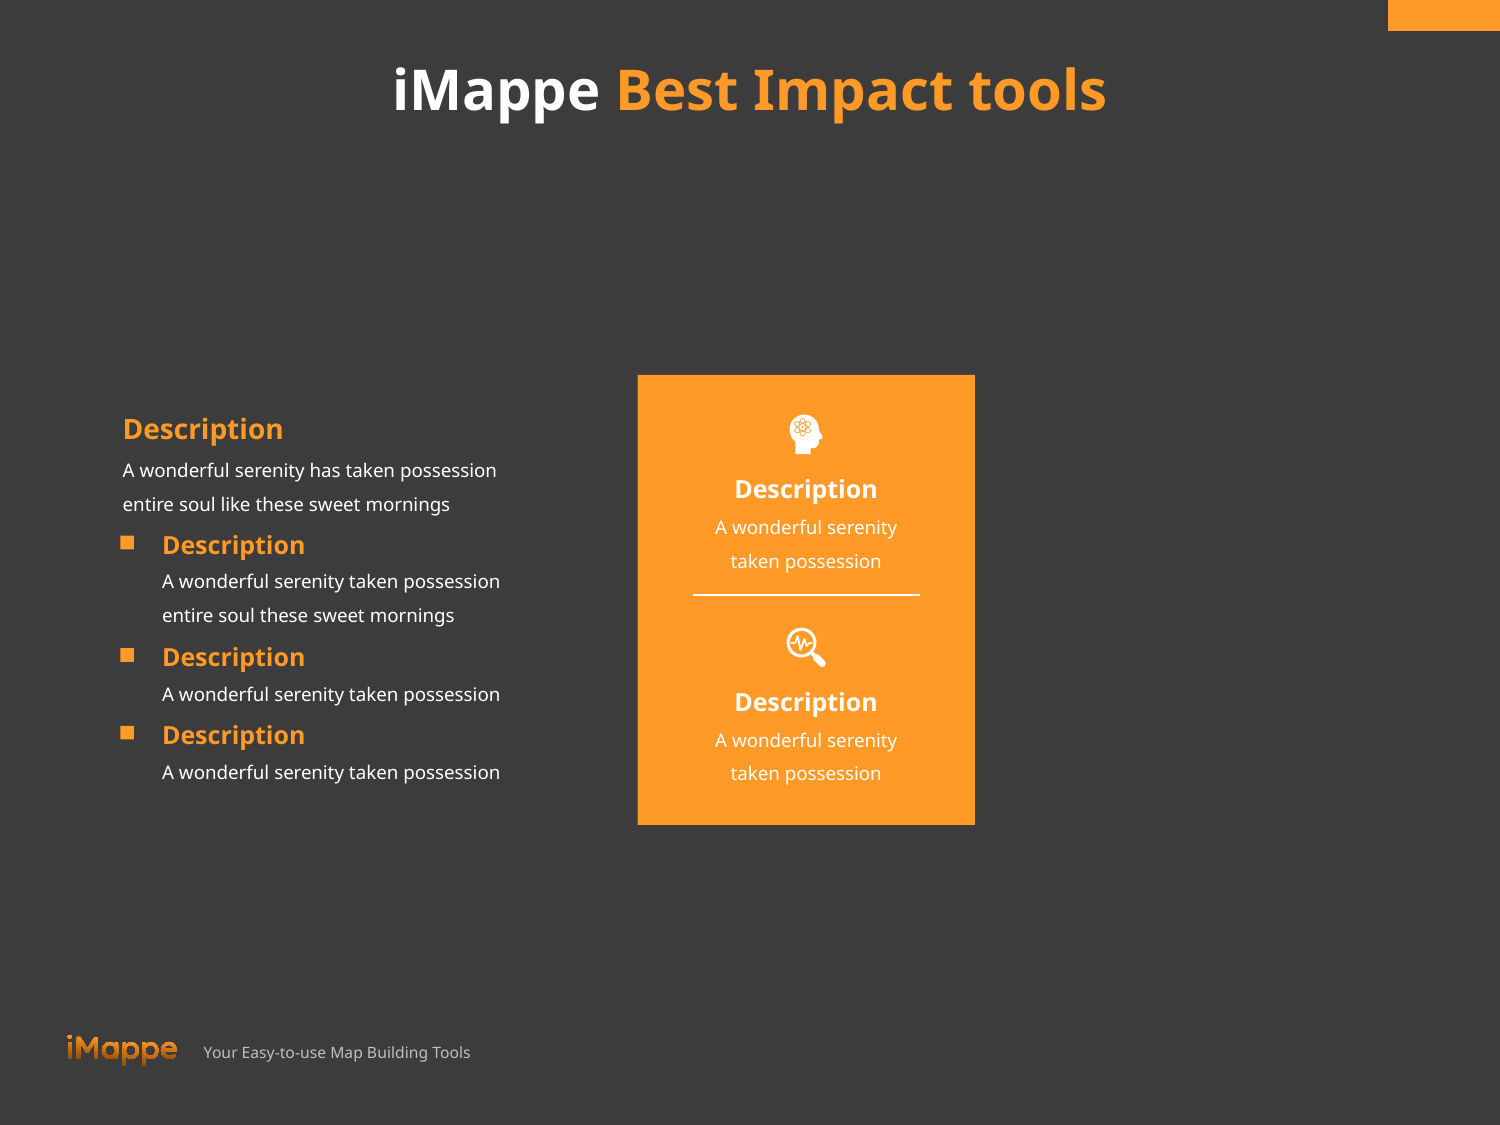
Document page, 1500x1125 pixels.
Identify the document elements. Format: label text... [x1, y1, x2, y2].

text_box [786, 627, 826, 668]
text_box [1387, 0, 1500, 31]
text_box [789, 414, 823, 454]
text_box Description [147, 711, 445, 741]
text_box A wonderful serenity taken possession [676, 497, 787, 580]
text_box Description [147, 634, 445, 664]
text_box Description [695, 678, 787, 709]
text_box A wonderful serenity taken possession entire soul these sweet mornings [147, 551, 547, 634]
text_box Description [695, 466, 787, 497]
text_box A wonderful serenity taken possession [147, 741, 541, 791]
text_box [67, 1034, 177, 1066]
text_box Description [107, 403, 364, 439]
text_box [119, 647, 135, 663]
text_box A wonderful serenity has taken possession entire soul like these sweet mornings [107, 439, 549, 523]
text_box A wonderful serenity taken possession [676, 709, 787, 792]
picture [787, 337, 1500, 1125]
title iMappe Best Impact tools [103, 39, 1397, 146]
text_box A wonderful serenity taken possession [147, 664, 541, 713]
text_box [119, 535, 135, 550]
text_box [636, 374, 787, 826]
text_box Your Easy-to-use Map Building Tools [188, 1035, 577, 1070]
text_box [119, 725, 135, 740]
text_box Description [147, 521, 445, 551]
